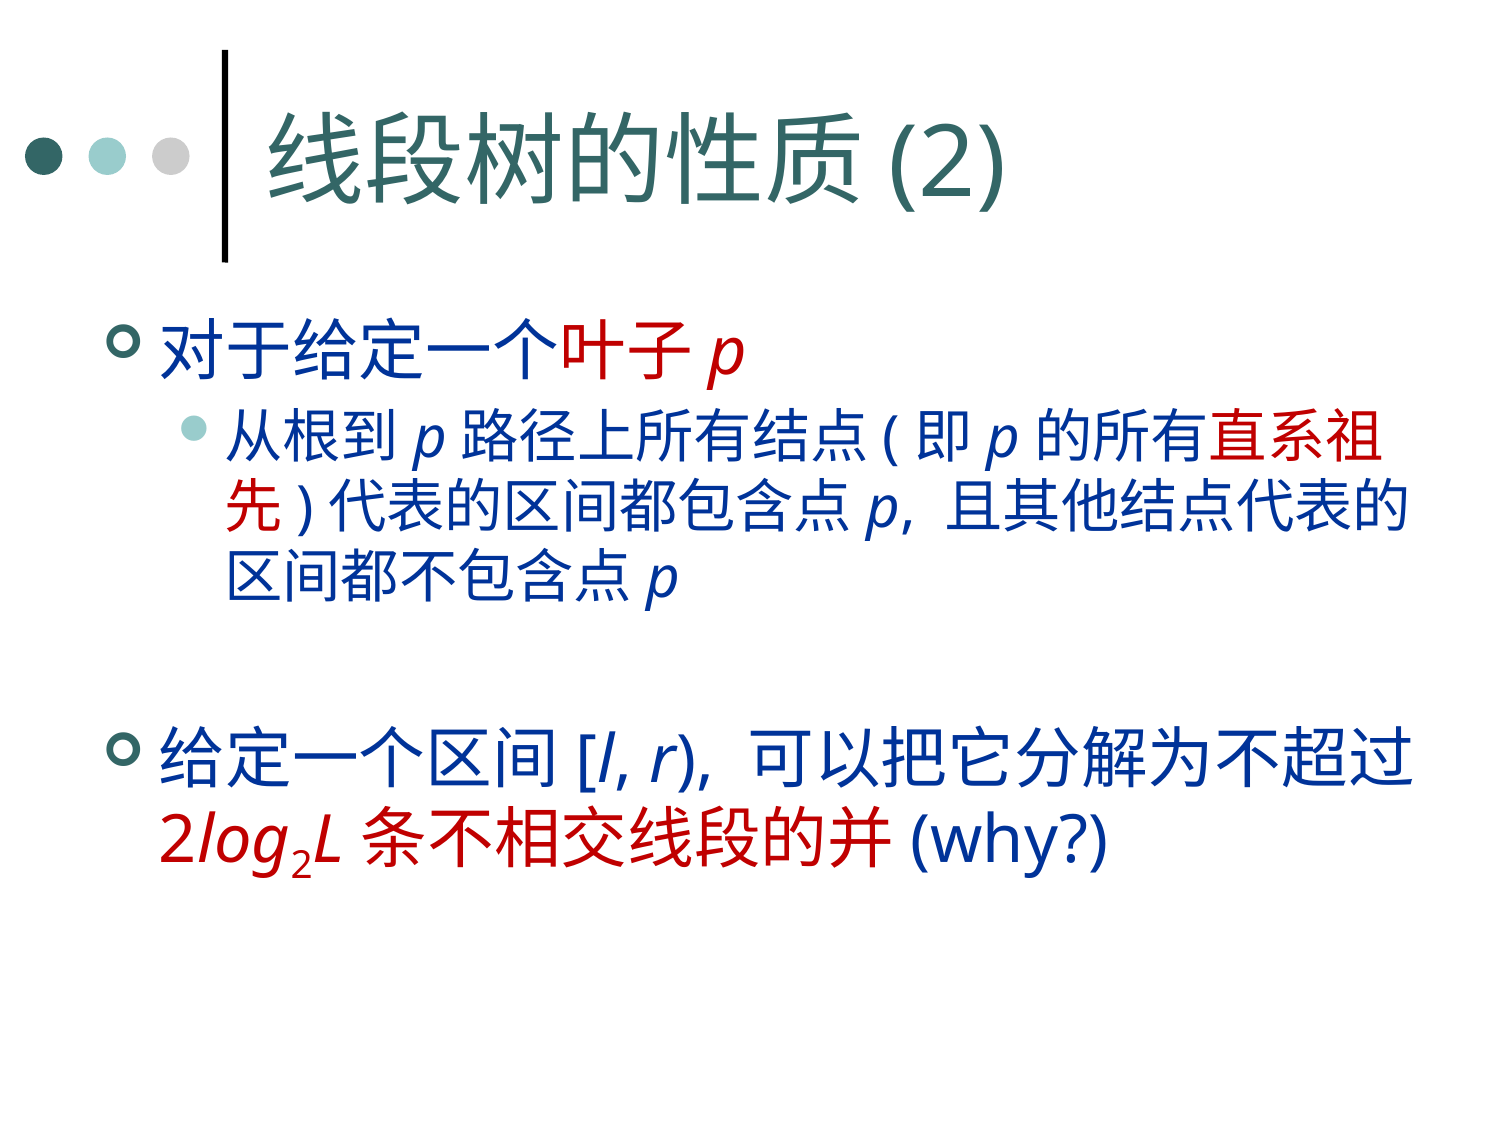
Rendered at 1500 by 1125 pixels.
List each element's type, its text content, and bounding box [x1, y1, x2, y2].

list 对于给定一个叶子p 从根到p路径上所有结点(即p的所有直系祖先)代表的区间都包含点p, 且其他结点代表的区间都不包含点p 给定一个区间[l, r), 可以把它分解为不超过2log2L条不相交线段的并(why?) [87, 299, 1438, 1076]
title 线段树的性质(2) [249, 30, 1401, 282]
